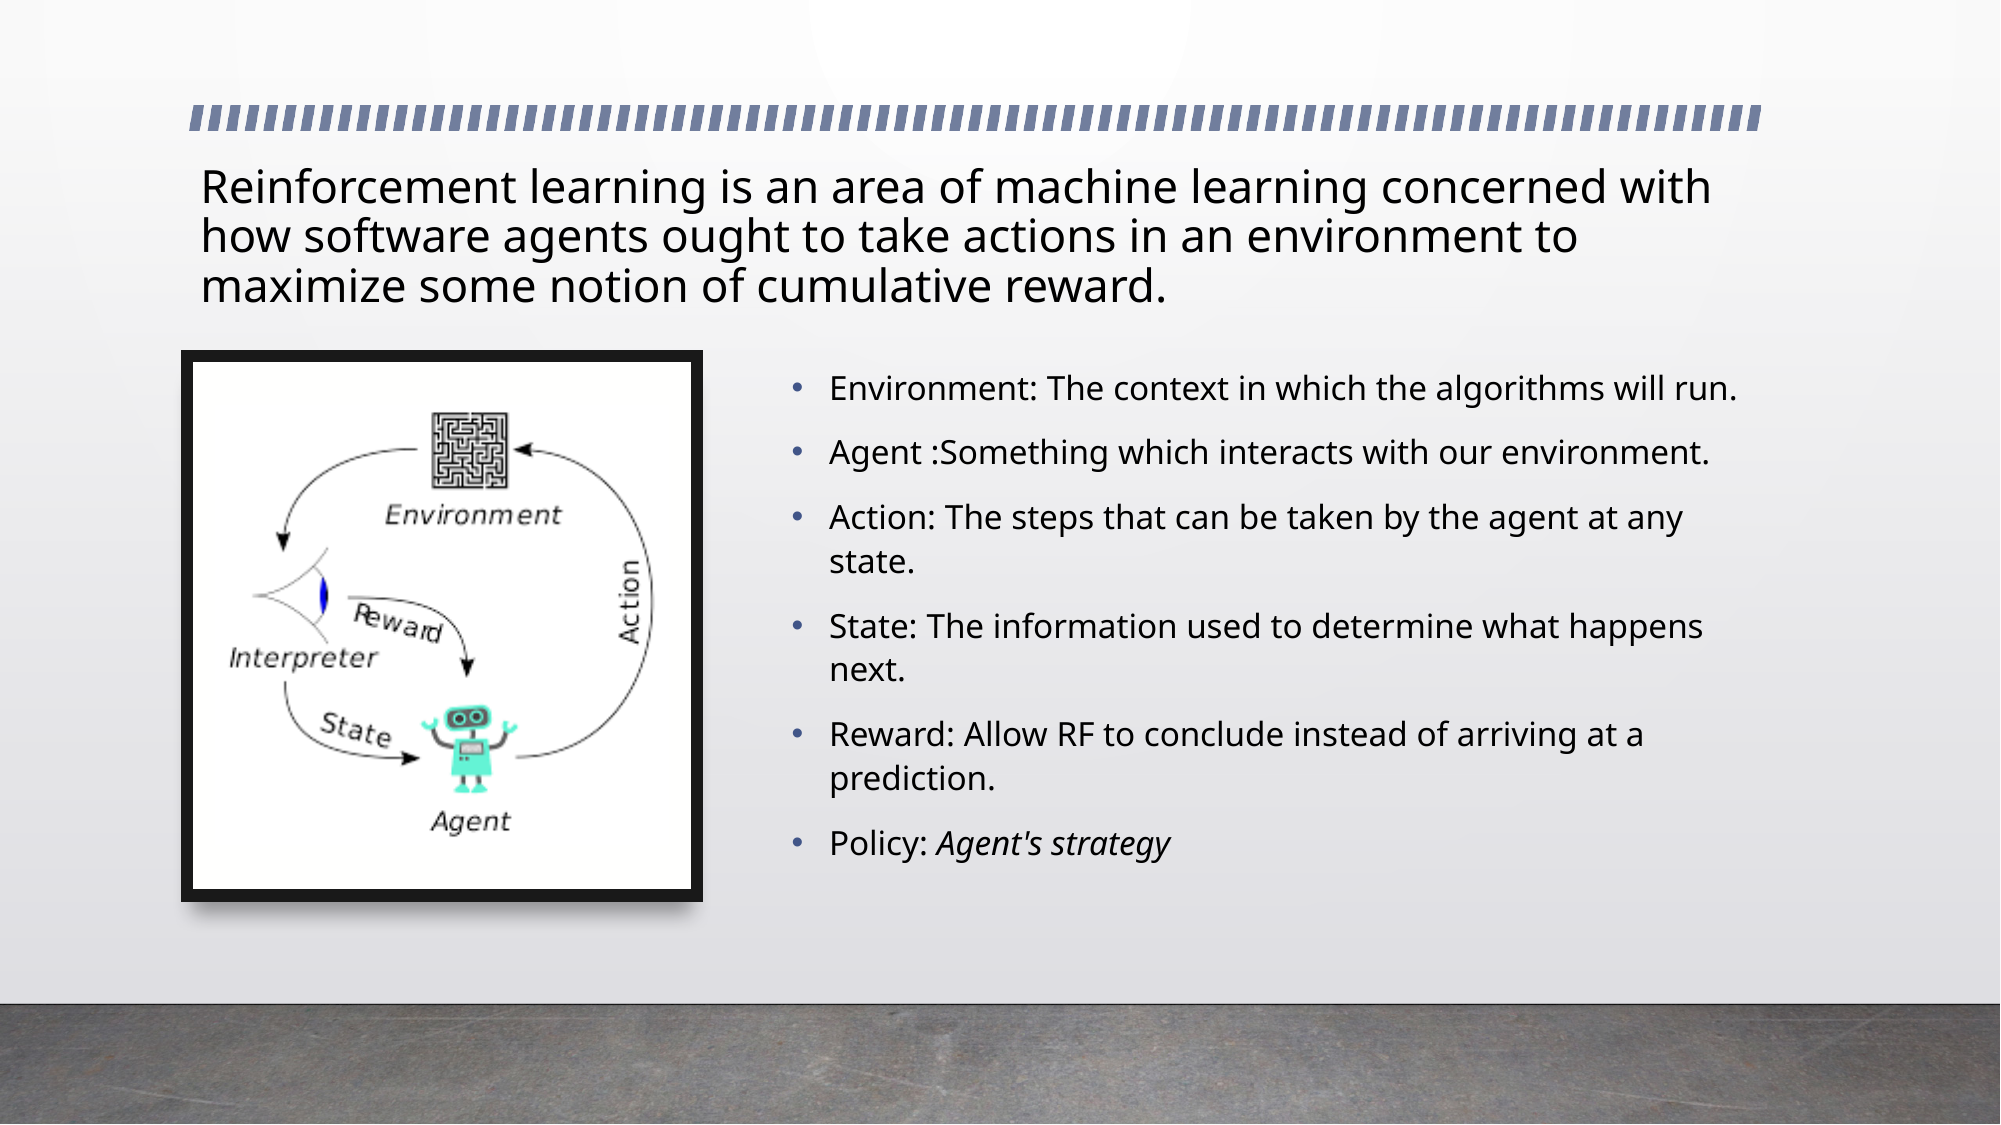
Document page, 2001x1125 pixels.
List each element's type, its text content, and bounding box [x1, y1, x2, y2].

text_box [186, 353, 698, 897]
list Environment: The context in which the algorithms will run. Agent :Something which interacts with our environment. Action: The steps that can be taken by the agent at any state. State: The information used to determine what happens next. Reward: Allow RF to conclude instead of arriving at a prediction. Policy: Agent's strategy [776, 355, 1762, 897]
picture [0, 1004, 2000, 1124]
title Reinforcement learning is an area of machine learning concerned with how software agents ought to take actions in an environment to maximize some notion of cumulative reward. [185, 156, 1761, 329]
picture [214, 405, 669, 845]
